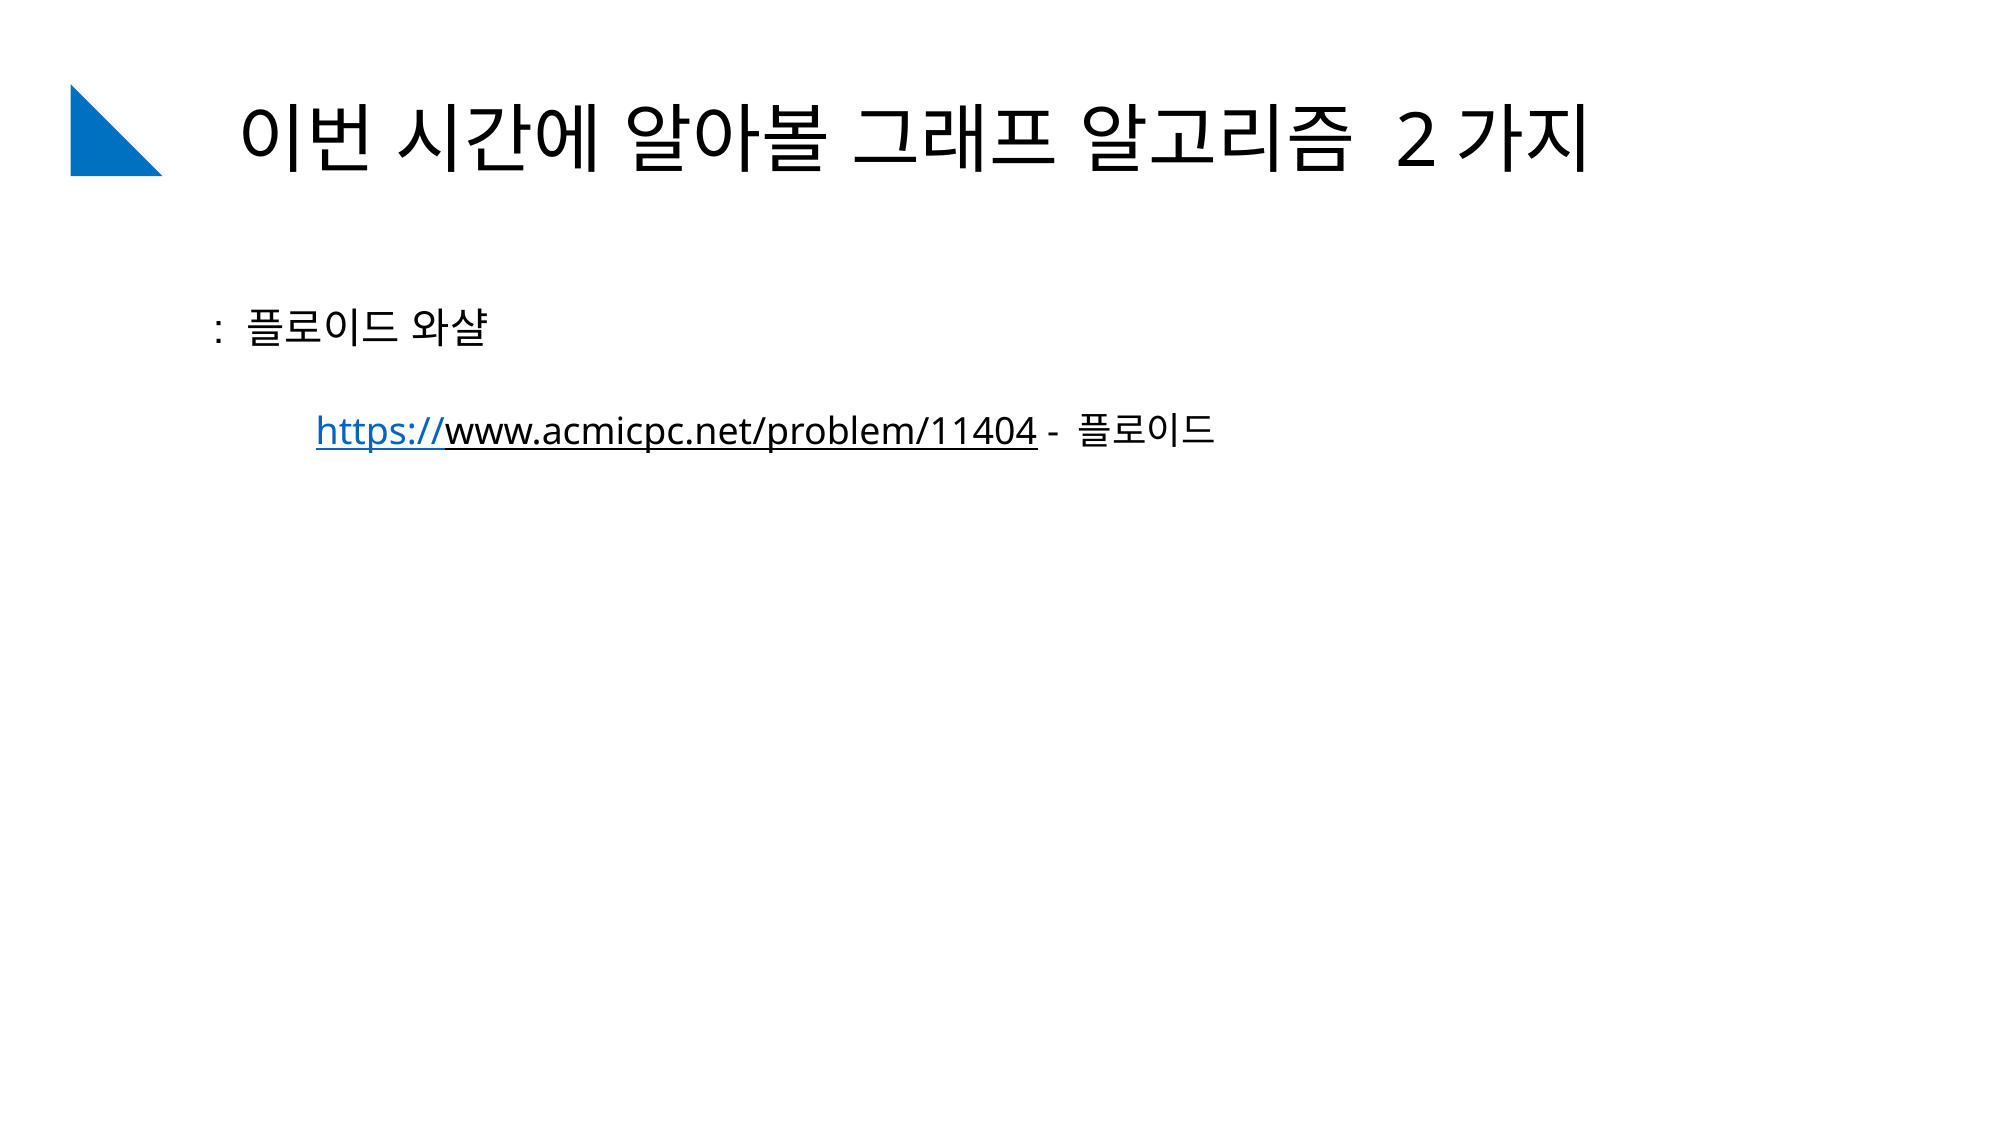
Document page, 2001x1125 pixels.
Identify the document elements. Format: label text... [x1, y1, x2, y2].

text_box 이번 시간에 알아볼 그래프 알고리즘 2가지 [222, 84, 1817, 189]
text_box : 플로이드 와샬 [198, 294, 504, 360]
text_box https://www.acmicpc.net/problem/11404 - 플로이드 [300, 399, 1231, 466]
text_box [69, 81, 166, 178]
